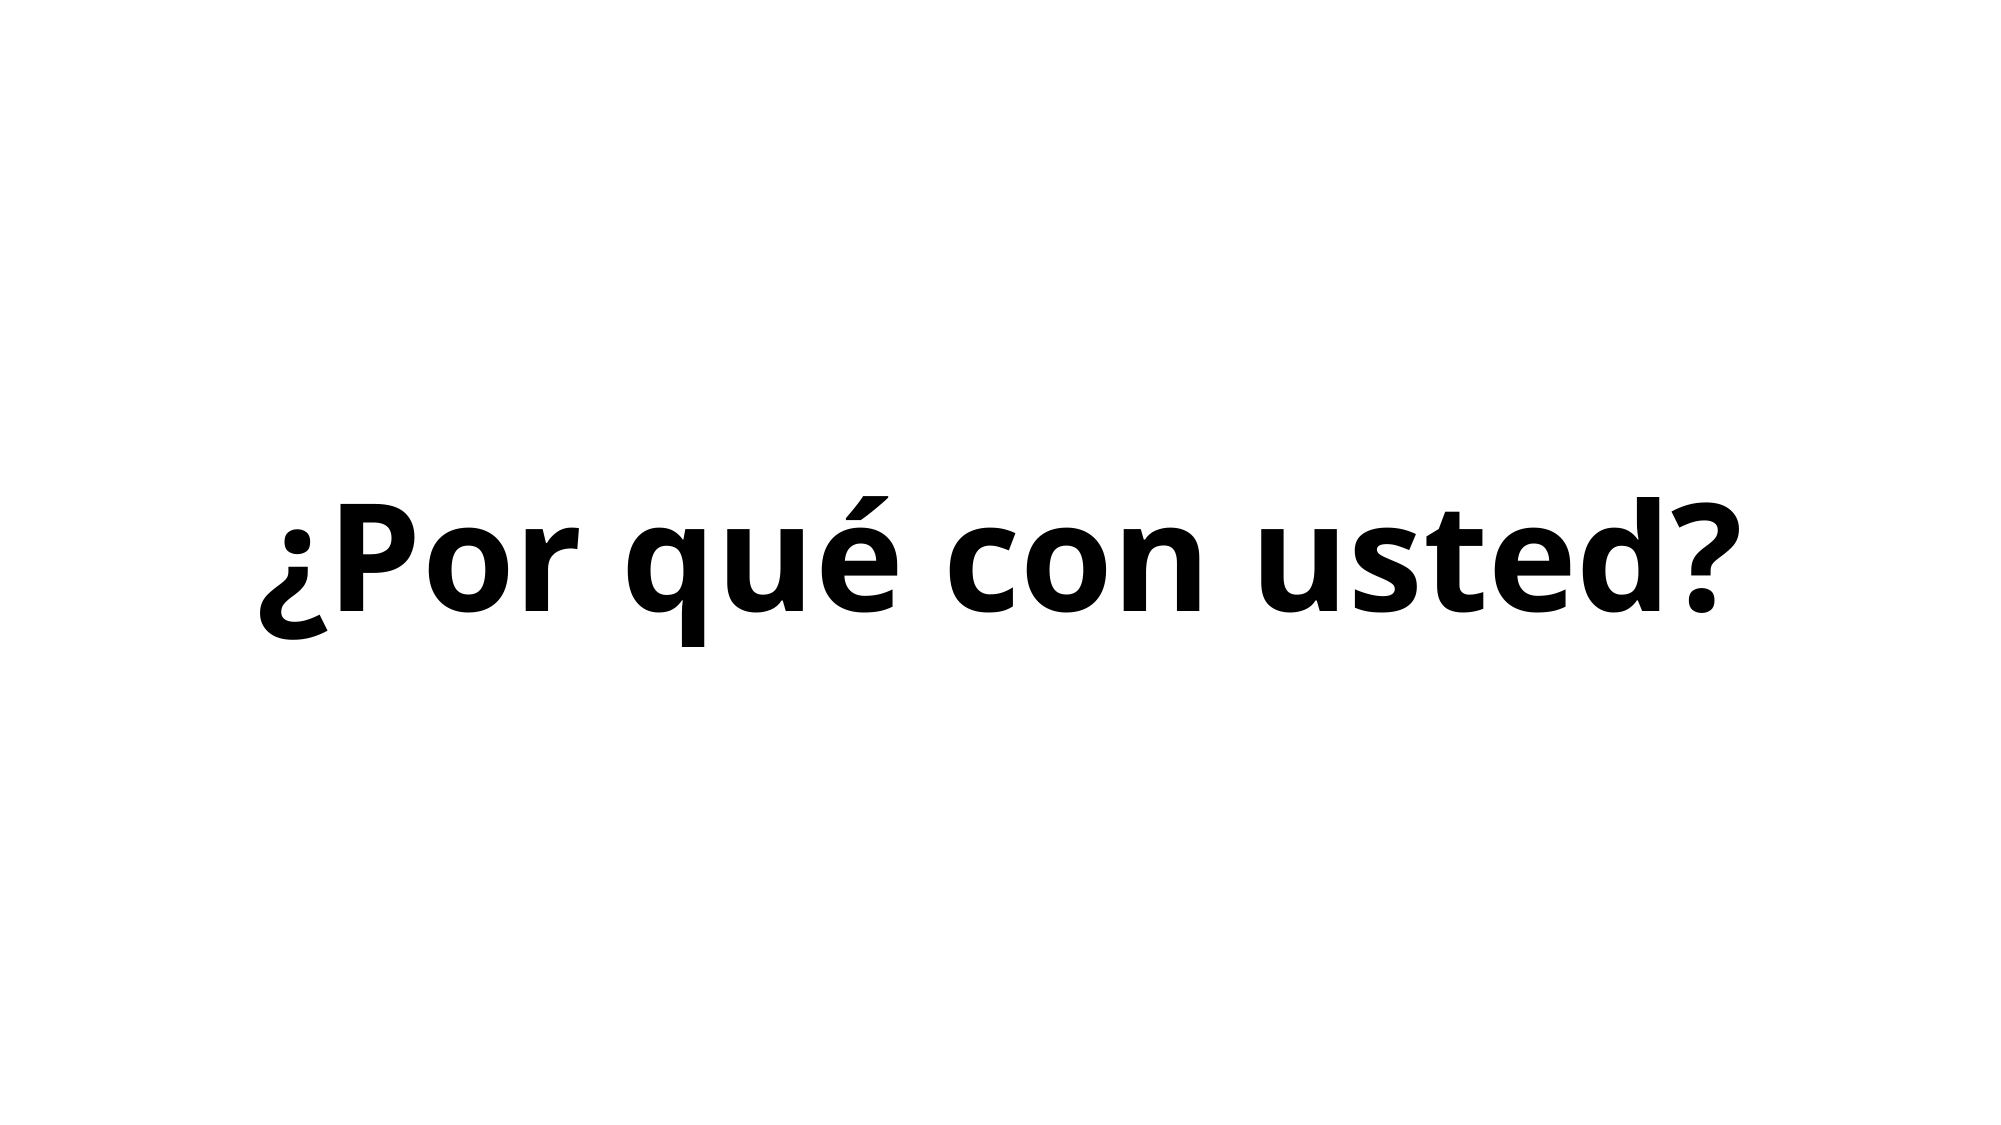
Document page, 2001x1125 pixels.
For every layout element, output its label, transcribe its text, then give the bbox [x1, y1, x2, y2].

title ¿Por qué con usted? [137, 453, 1863, 672]
